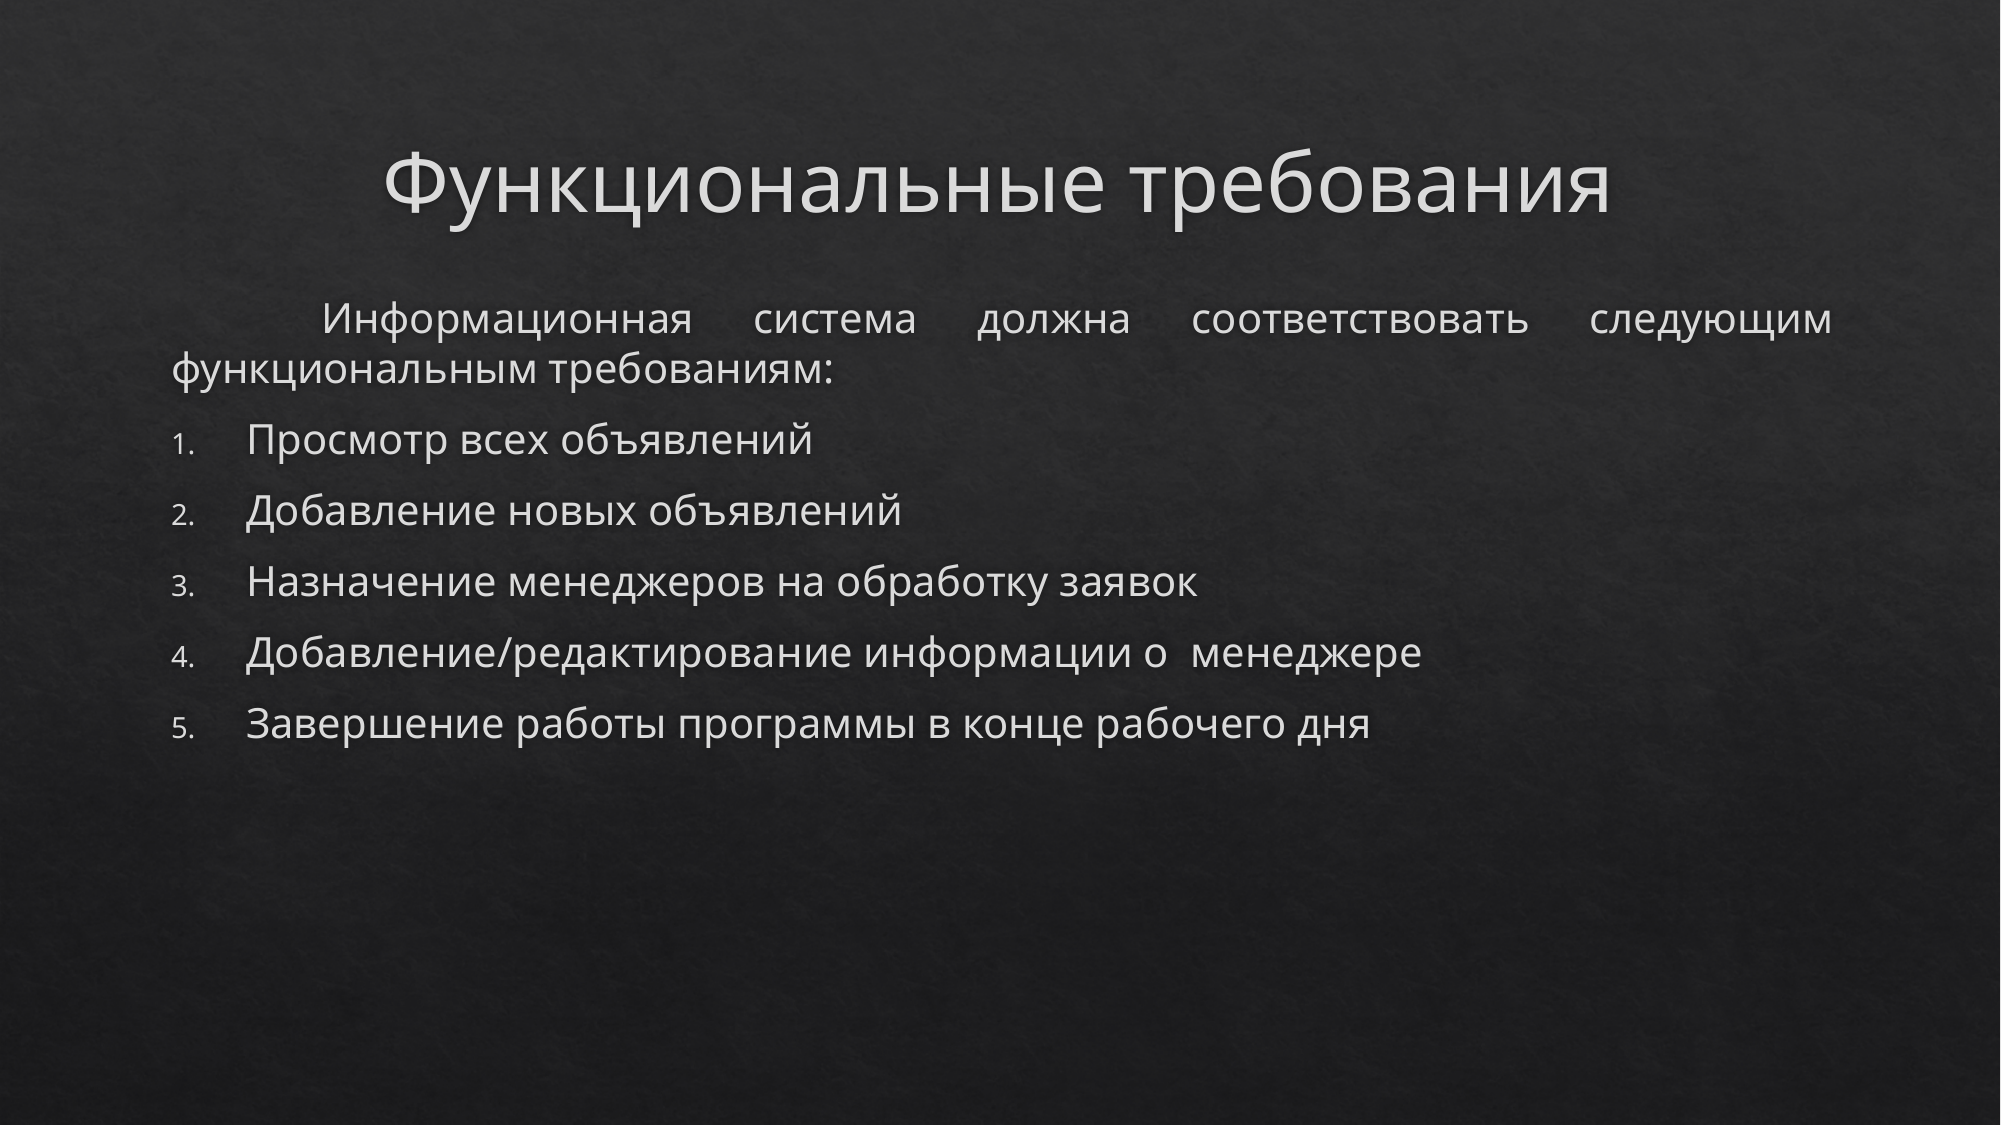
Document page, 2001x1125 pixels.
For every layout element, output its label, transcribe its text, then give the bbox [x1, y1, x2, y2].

list Информационная система должна соответствовать следующим функциональным требованиям: Просмотр всех объявлений Добавление новых объявлений Назначение менеджеров на обработку заявок Добавление/редактирование информации о менеджере Завершение работы программы в конце рабочего дня [149, 284, 1849, 950]
title Функциональные требования [149, 99, 1849, 260]
